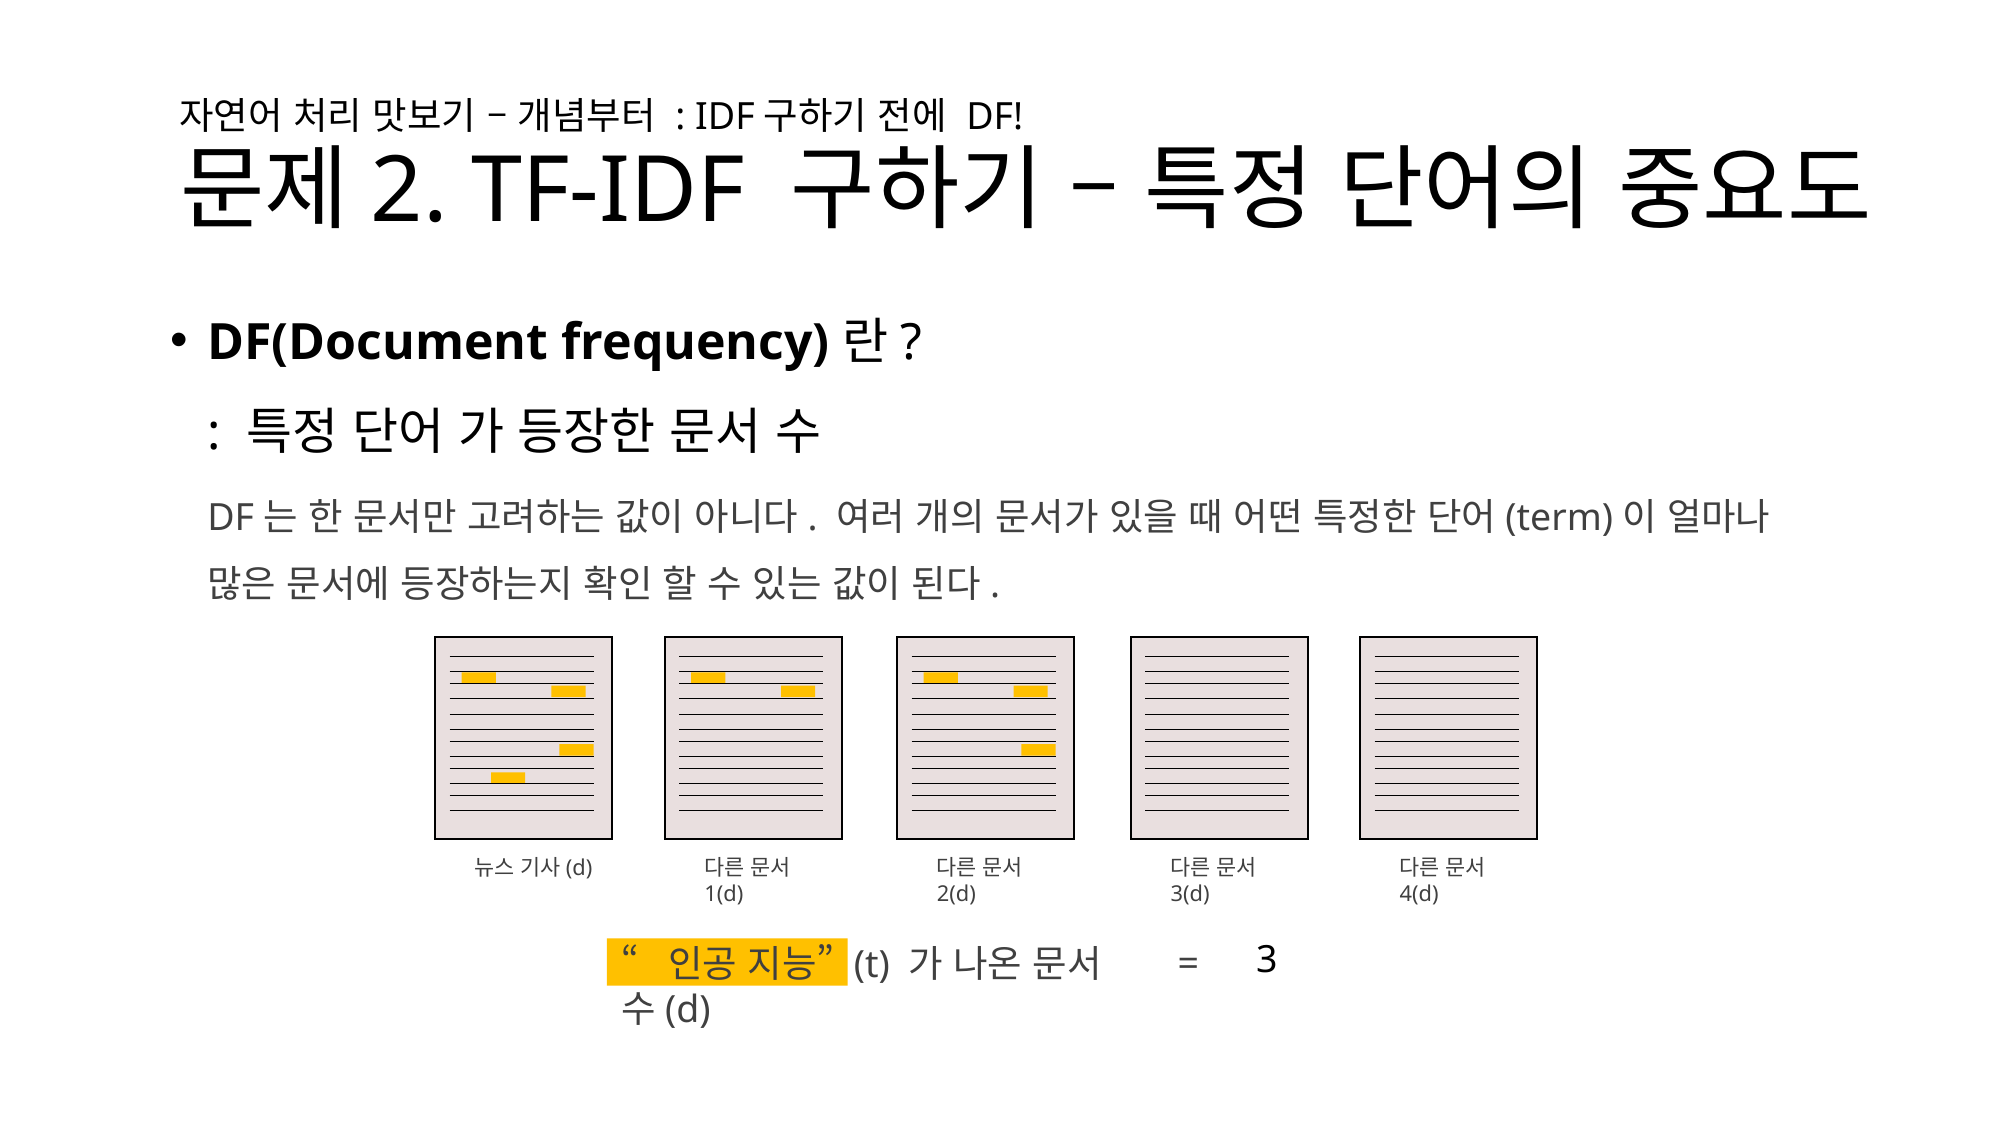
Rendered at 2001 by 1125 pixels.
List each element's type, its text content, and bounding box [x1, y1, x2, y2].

text_box [461, 672, 497, 683]
text_box [664, 636, 843, 840]
list DF(Document frequency)란? : 특정 단어 가 등장한 문서 수 [80, 272, 1975, 486]
text_box [1012, 685, 1049, 698]
text_box [1130, 636, 1309, 840]
title 문제2. TF-IDF 구하기 – 특정 단어의 중요도 [164, 115, 1890, 272]
text_box 다른 문서2(d) [922, 845, 1071, 913]
text_box 뉴스 기사(d) [459, 845, 609, 887]
text_box [1359, 636, 1538, 840]
text_box [780, 685, 816, 698]
text_box [550, 685, 587, 698]
text_box = [1162, 931, 1394, 992]
text_box [434, 636, 613, 840]
text_box 다른 문서3(d) [1155, 845, 1305, 913]
text_box “인공 지능” (t) 가 나온 문서 수(d) [606, 932, 1156, 1038]
text_box DF는 한 문서만 고려하는 값이 아니다. 여러 개의 문서가 있을 때 어떤 특정한 단어(term)이 얼마나 많은 문서에 등장하는지 확인 할 수 있는 값이 된다. [192, 462, 1863, 613]
text_box 다른 문서4(d) [1384, 845, 1534, 913]
text_box [690, 672, 726, 683]
text_box [1020, 743, 1057, 757]
text_box [896, 636, 1075, 840]
text_box [923, 672, 959, 683]
text_box 3 [1241, 927, 1315, 988]
text_box 자연어 처리 맛보기 – 개념부터 : IDF구하기 전에 DF! [164, 84, 1180, 145]
text_box [558, 743, 595, 757]
text_box 다른 문서1(d) [689, 845, 839, 913]
text_box [490, 771, 526, 783]
